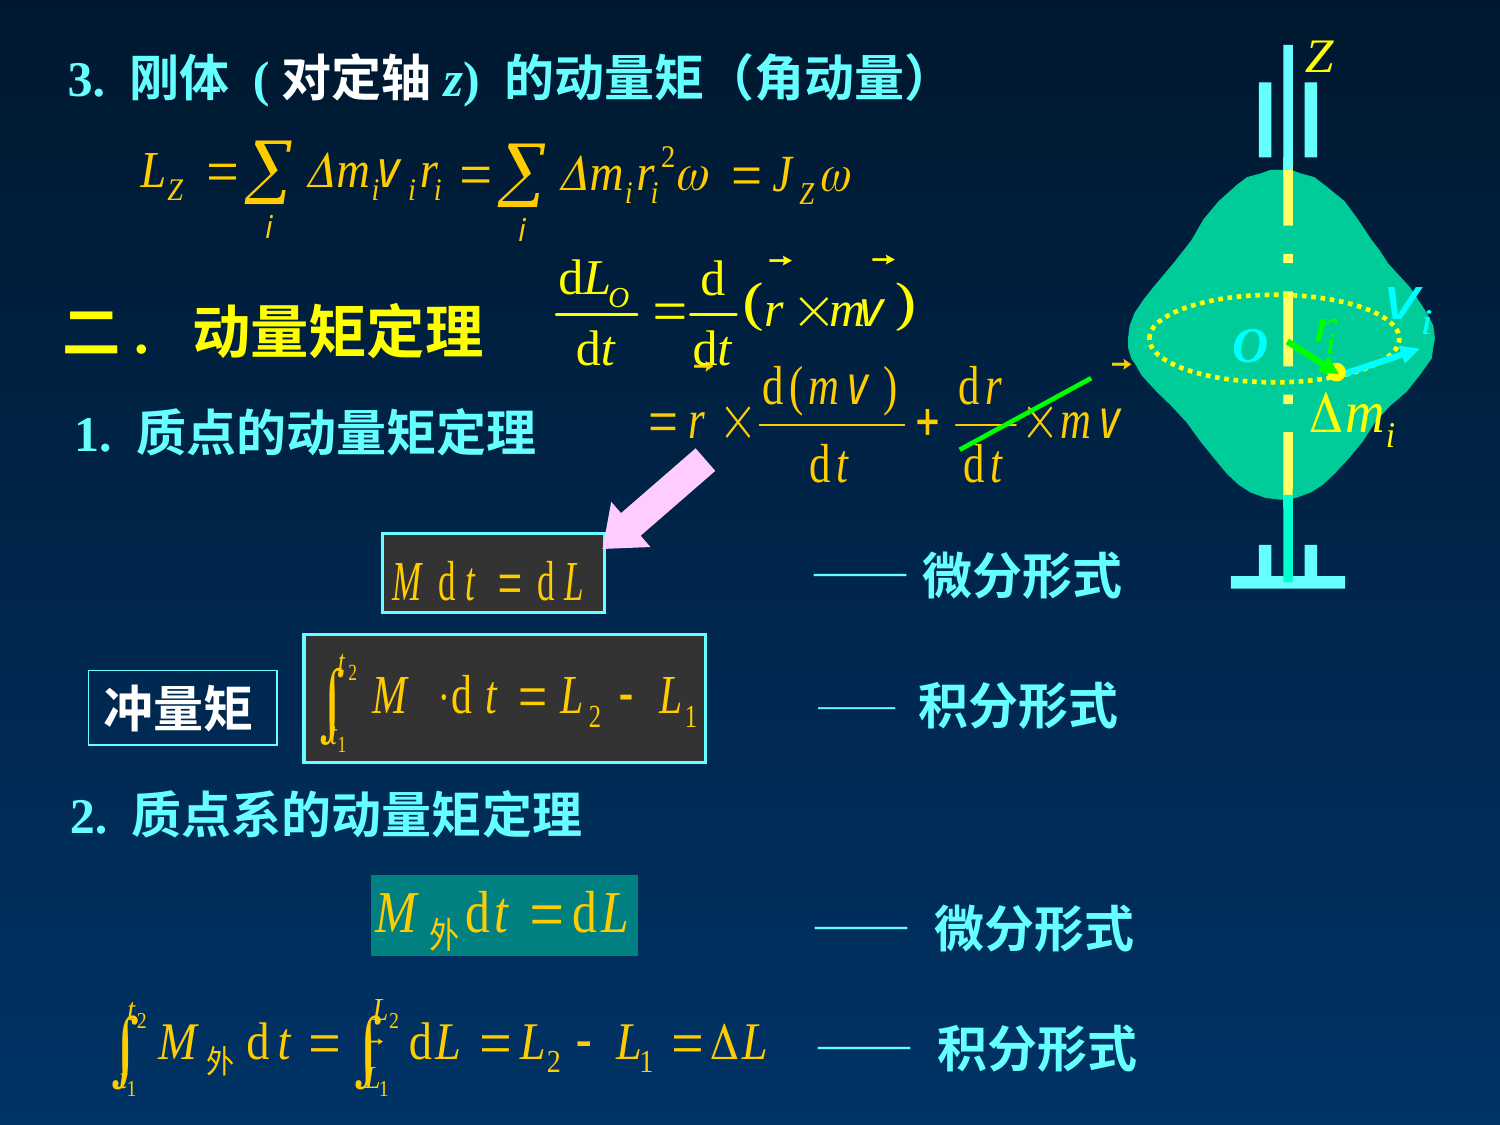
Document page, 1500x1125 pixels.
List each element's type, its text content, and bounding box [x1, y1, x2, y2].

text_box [547, 238, 919, 377]
text_box 冲量矩 [88, 670, 278, 745]
text_box —— 微分形式 [784, 875, 1150, 965]
text_box 3. 刚体 (对定轴z) 的动量矩（角动量） [52, 38, 1123, 114]
text_box 2. 质点系的动量矩定理 [55, 776, 800, 852]
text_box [371, 874, 639, 957]
text_box 1. 质点的动量矩定理 [59, 394, 632, 470]
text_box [305, 635, 705, 762]
text_box —— 积分形式 [799, 994, 1211, 1085]
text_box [101, 987, 774, 1101]
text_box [135, 136, 450, 242]
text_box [1127, 35, 1436, 583]
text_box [383, 534, 604, 612]
text_box 二. 动量矩定理 [47, 288, 542, 373]
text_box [726, 146, 861, 208]
text_box —— 积分形式 [800, 666, 1209, 742]
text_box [454, 138, 716, 245]
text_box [637, 351, 1140, 491]
text_box [605, 499, 682, 548]
text_box ——微分形式 [796, 537, 1199, 612]
